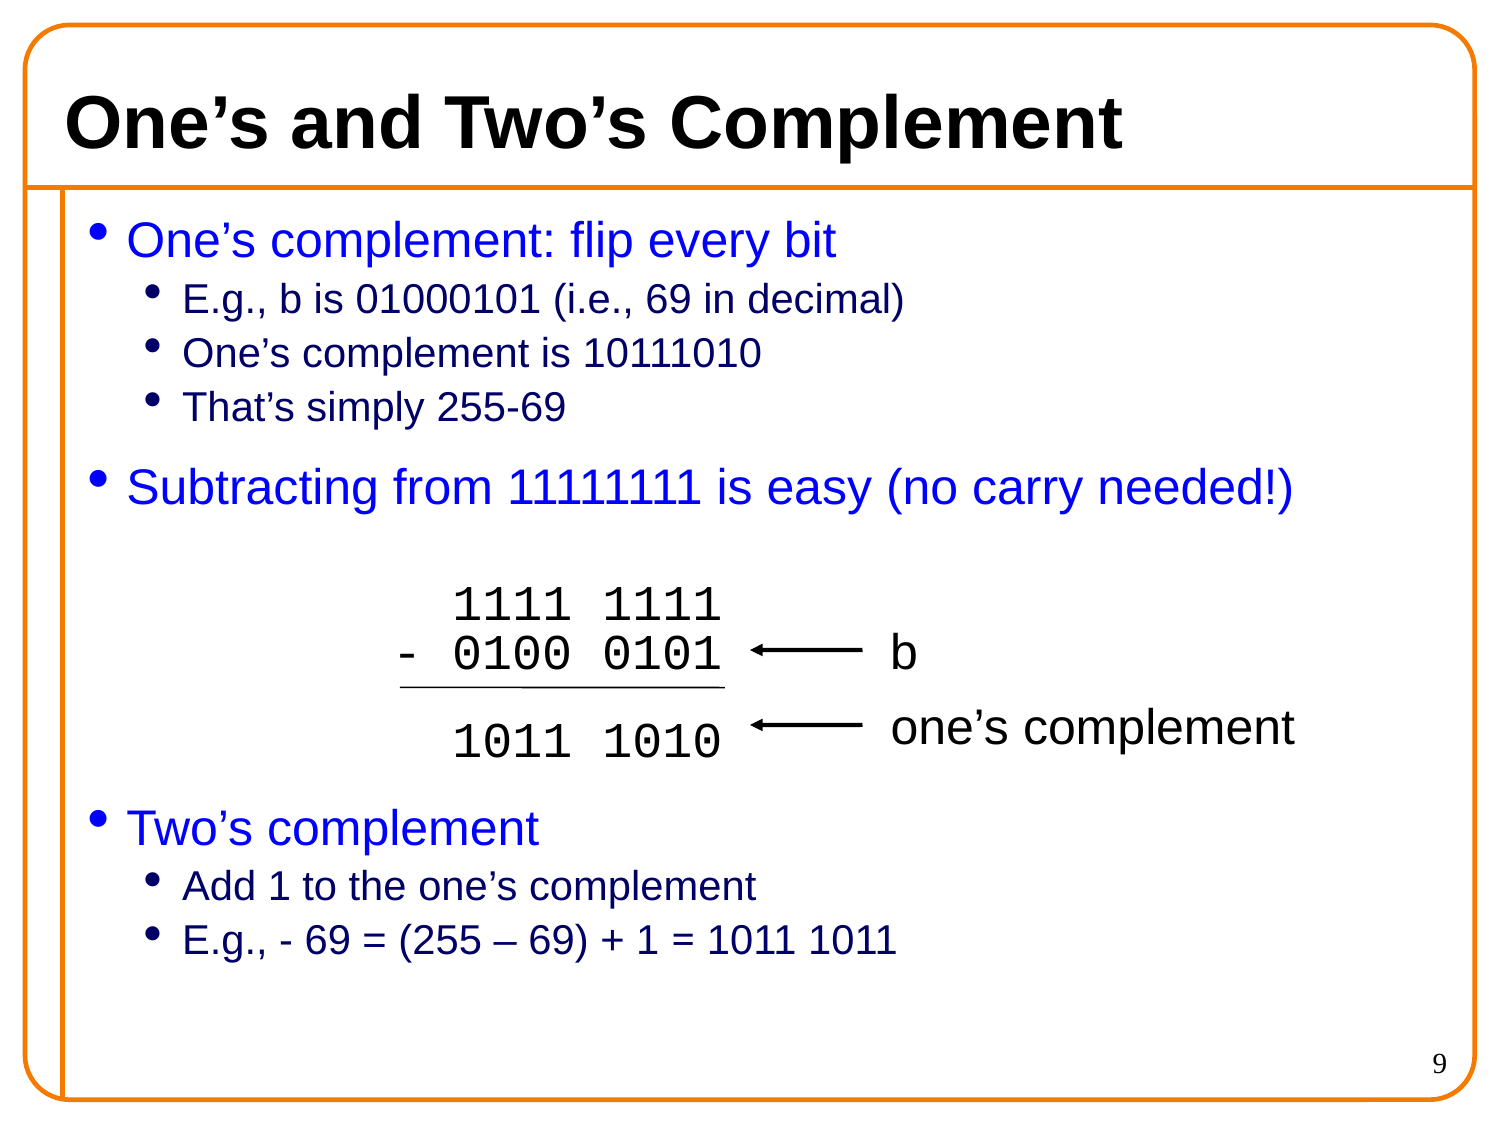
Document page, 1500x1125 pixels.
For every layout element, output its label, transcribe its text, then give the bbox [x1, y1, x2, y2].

text_box One’s and Two’s Complement [49, 62, 1450, 175]
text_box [137, 562, 1311, 775]
text_box One’s complement: flip every bit E.g., b is 01000101 (i.e., 69 in decimal) One’s complement is 10111010 That’s simply 255-69 Subtracting from 11111111 is easy (no carry needed!) Two’s complement Add 1 to the one’s complement E.g., - 69 = (255 – 69) + 1 = 1011 1011 [74, 200, 1463, 1100]
